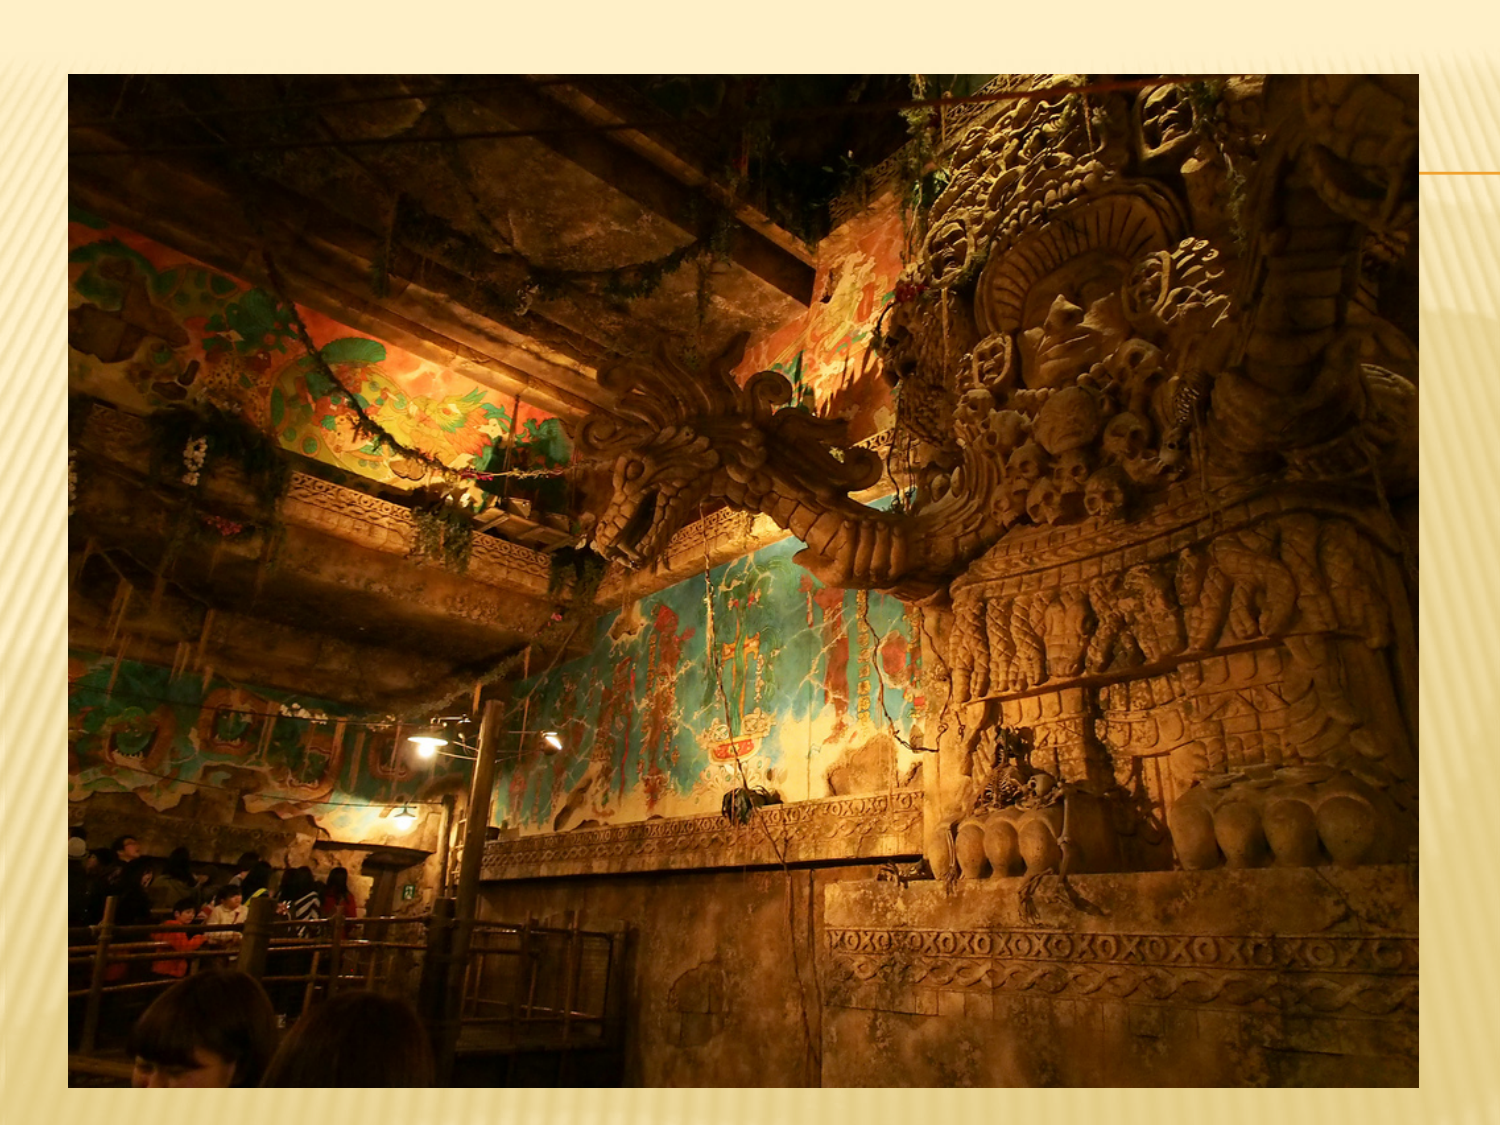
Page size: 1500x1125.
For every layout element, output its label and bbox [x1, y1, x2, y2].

picture [67, 74, 1419, 1088]
